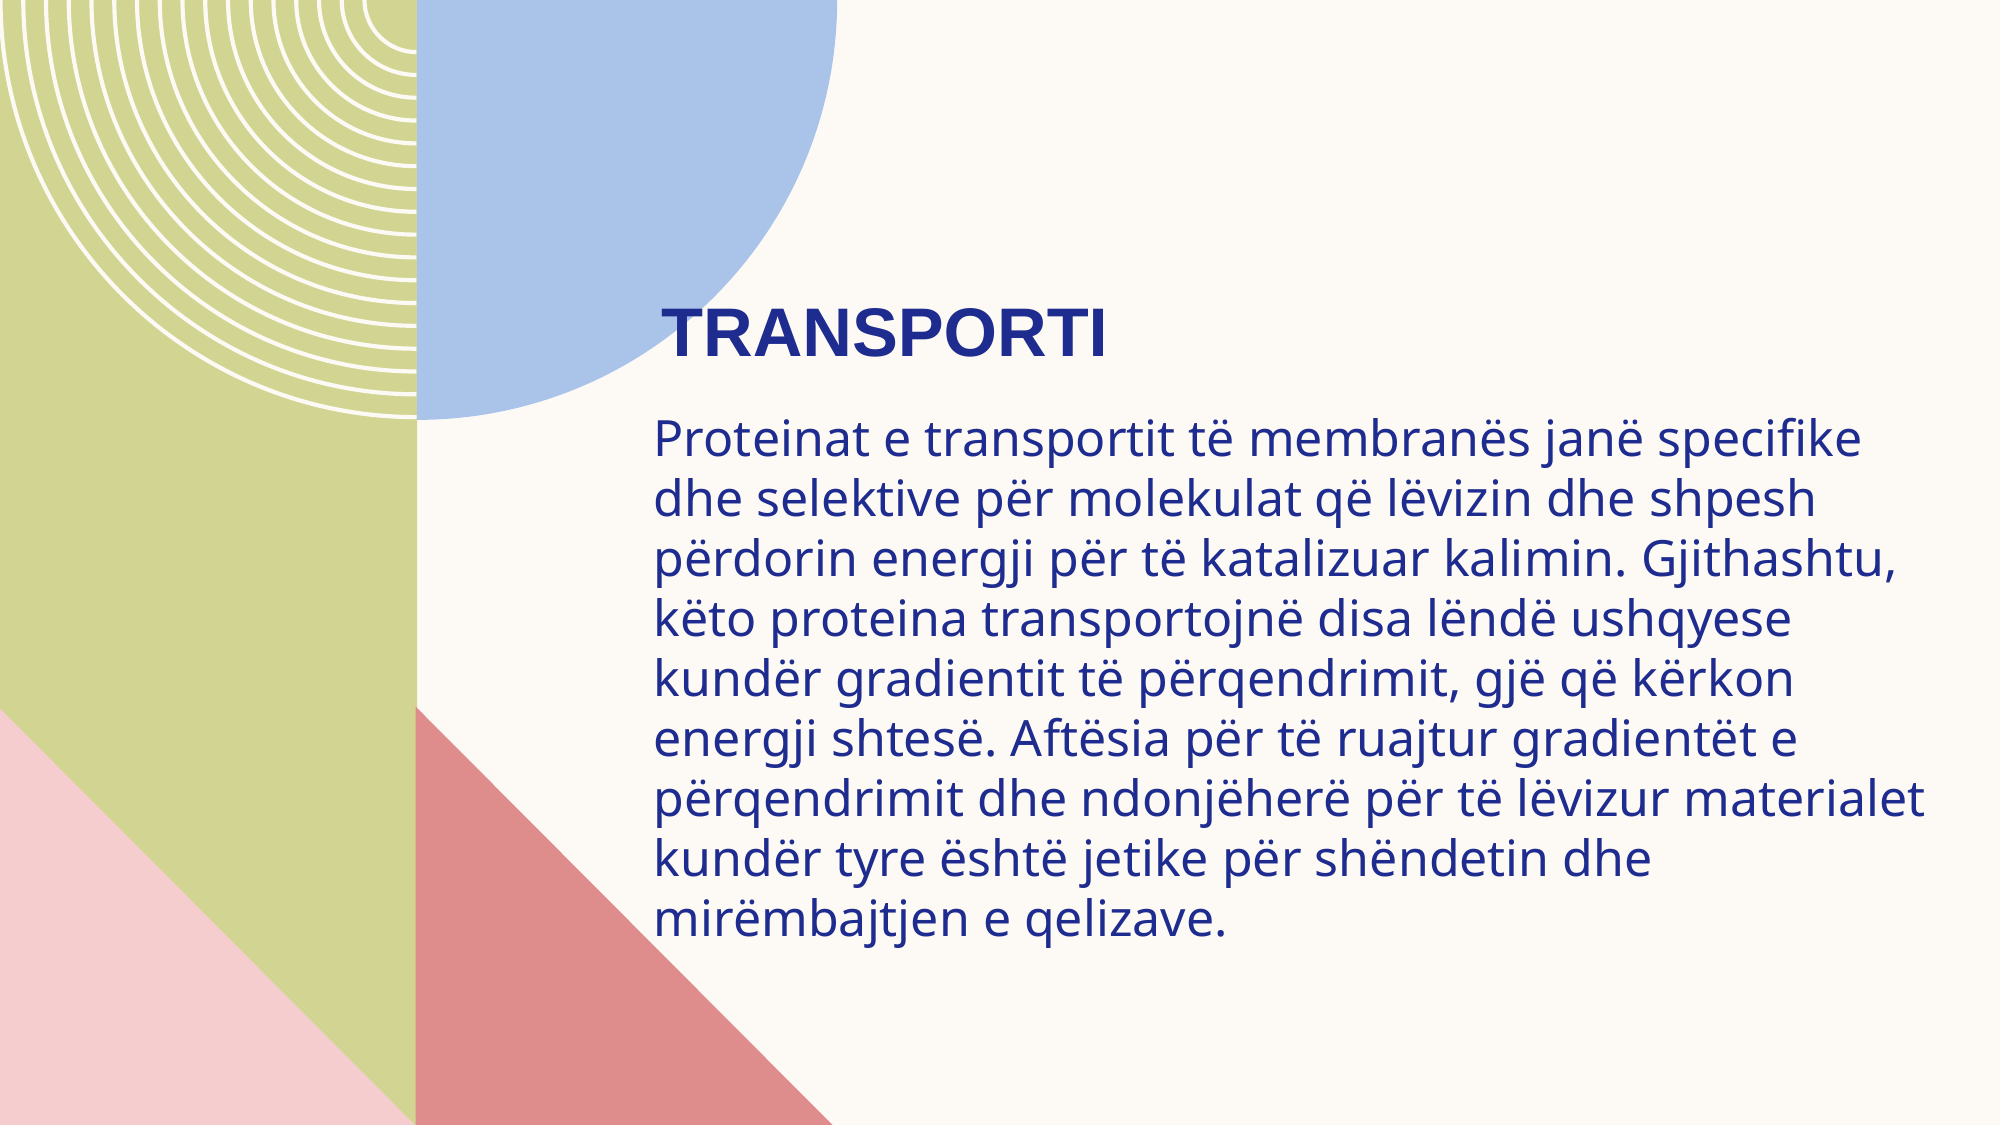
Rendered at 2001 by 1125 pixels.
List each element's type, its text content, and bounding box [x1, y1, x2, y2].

title Transporti [661, 287, 1146, 406]
list Proteinat e transportit të membranës janë specifike dhe selektive për molekulat që lëvizin dhe shpesh përdorin energji për të katalizuar kalimin. Gjithashtu, këto proteina transportojnë disa lëndë ushqyese kundër gradientit të përqendrimit, gjë që kërkon energji shtesë. Aftësia për të ruajtur gradientët e përqendrimit dhe ndonjëherë për të lëvizur materialet kundër tyre është jetike për shëndetin dhe mirëmbajtjen e qelizave. [653, 406, 1939, 980]
